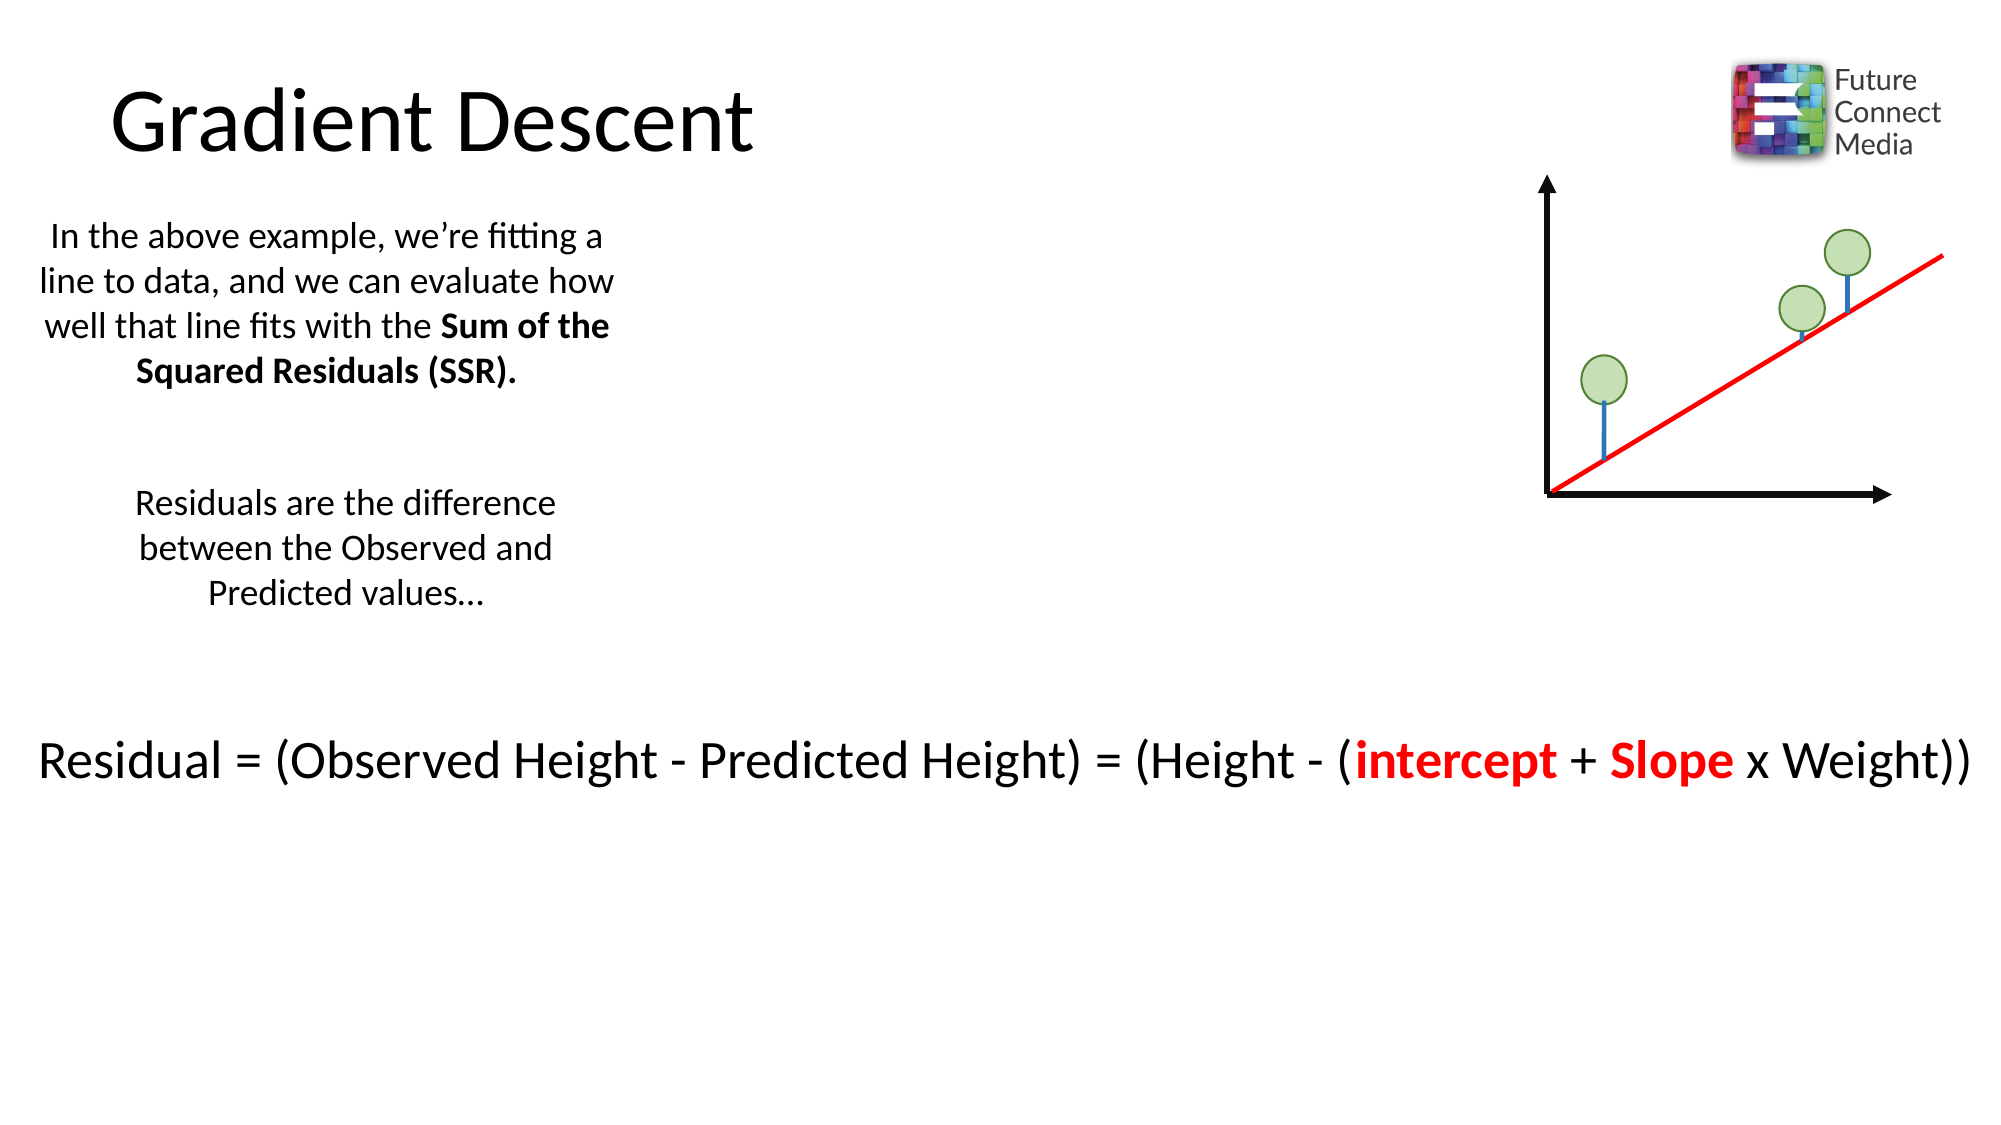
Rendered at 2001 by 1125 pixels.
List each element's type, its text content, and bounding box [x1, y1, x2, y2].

text_box Residual = (Observed Height - Predicted Height) = (Height - (intercept + Slope x Weight)) [23, 716, 2000, 797]
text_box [1547, 174, 1943, 495]
text_box In the above example, we’re fitting a line to data, and we can evaluate how well that line fits with the Sum of the Squared Residuals (SSR). [20, 203, 634, 399]
text_box Residuals are the difference between the Observed and Predicted values… [85, 470, 607, 621]
title Gradient Descent [95, 12, 1118, 230]
picture [1731, 5, 1943, 174]
